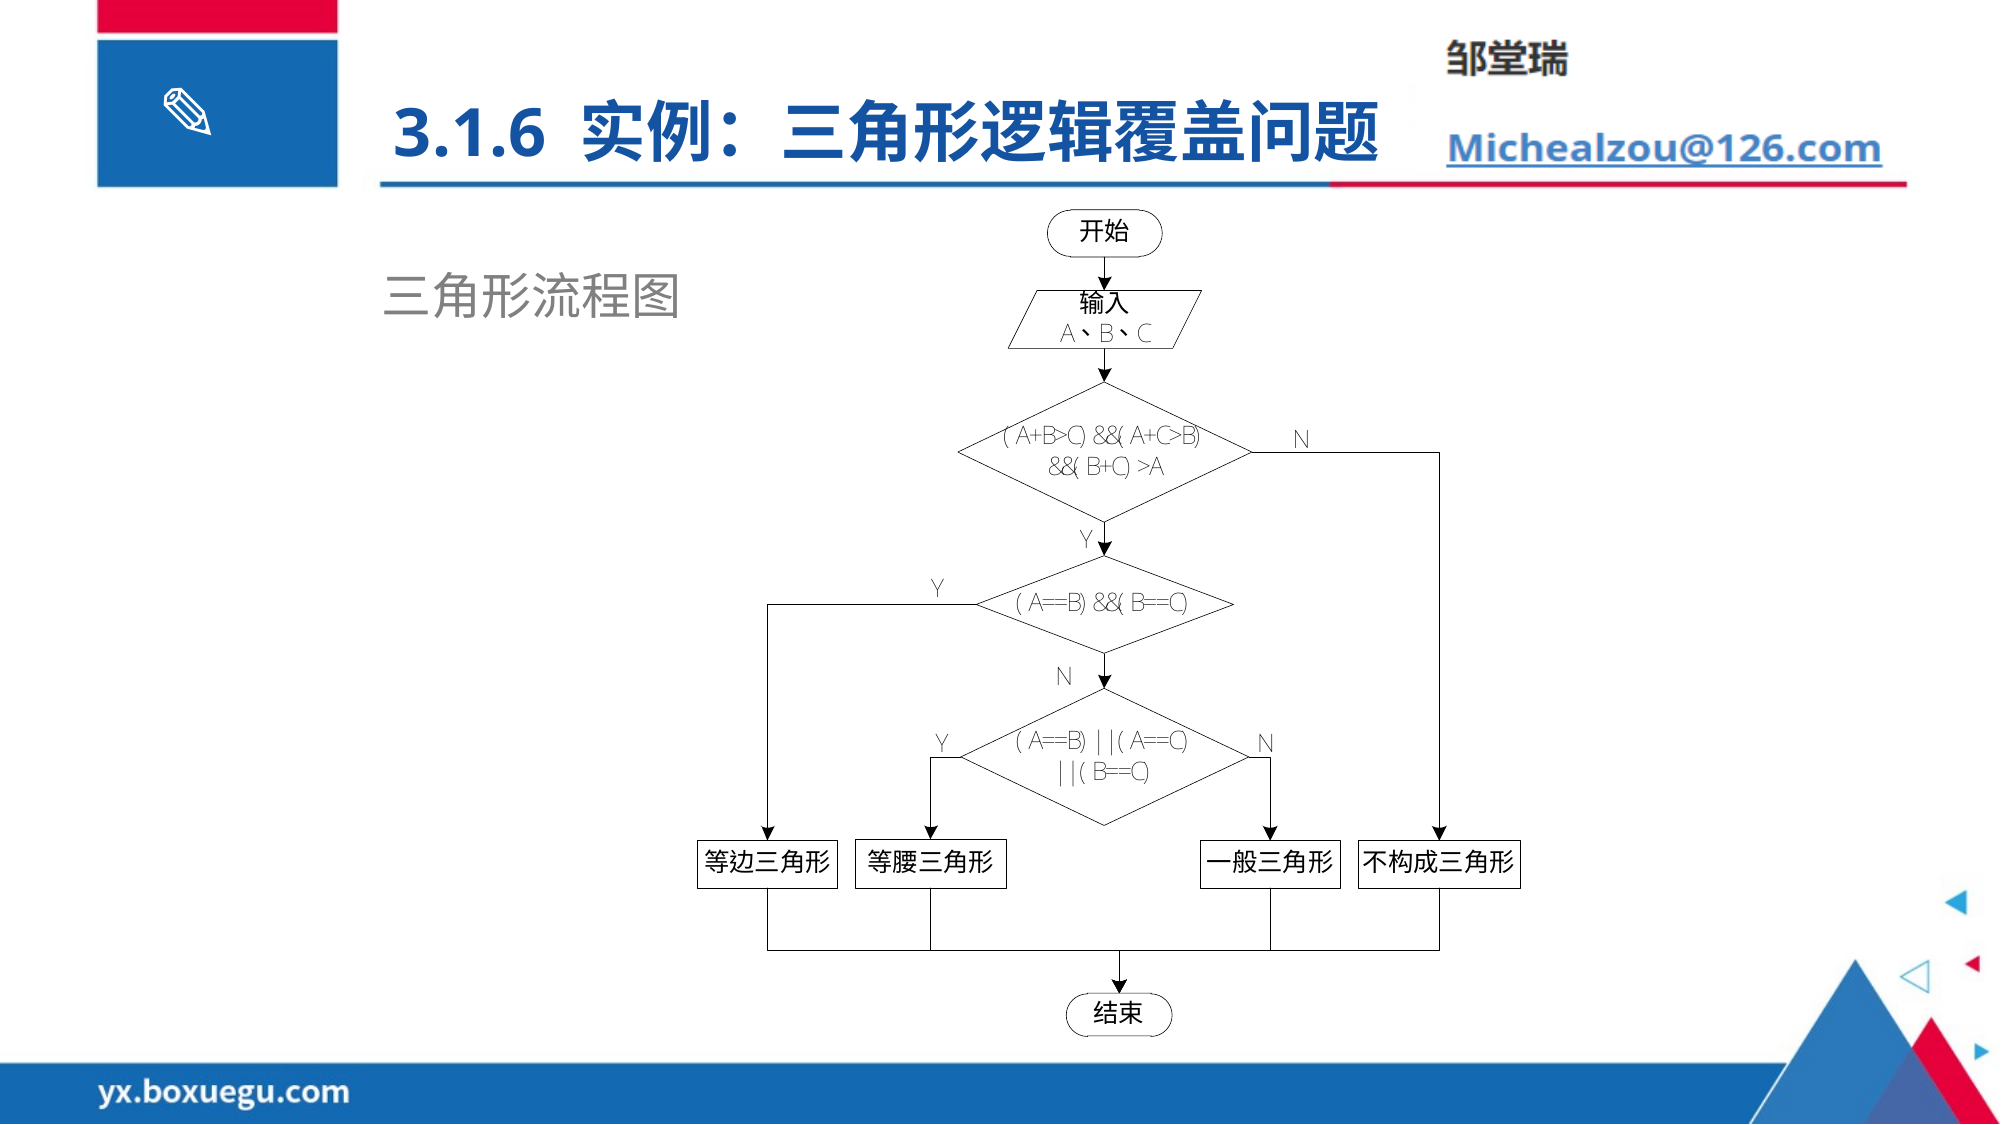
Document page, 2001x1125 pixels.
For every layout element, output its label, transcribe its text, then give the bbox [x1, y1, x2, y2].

text_box 3.1.6 实例：三角形逻辑覆盖问题 [379, 82, 1482, 177]
picture [0, 0, 2000, 1124]
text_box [694, 206, 1524, 1040]
text_box 三角形流程图 [366, 226, 694, 362]
